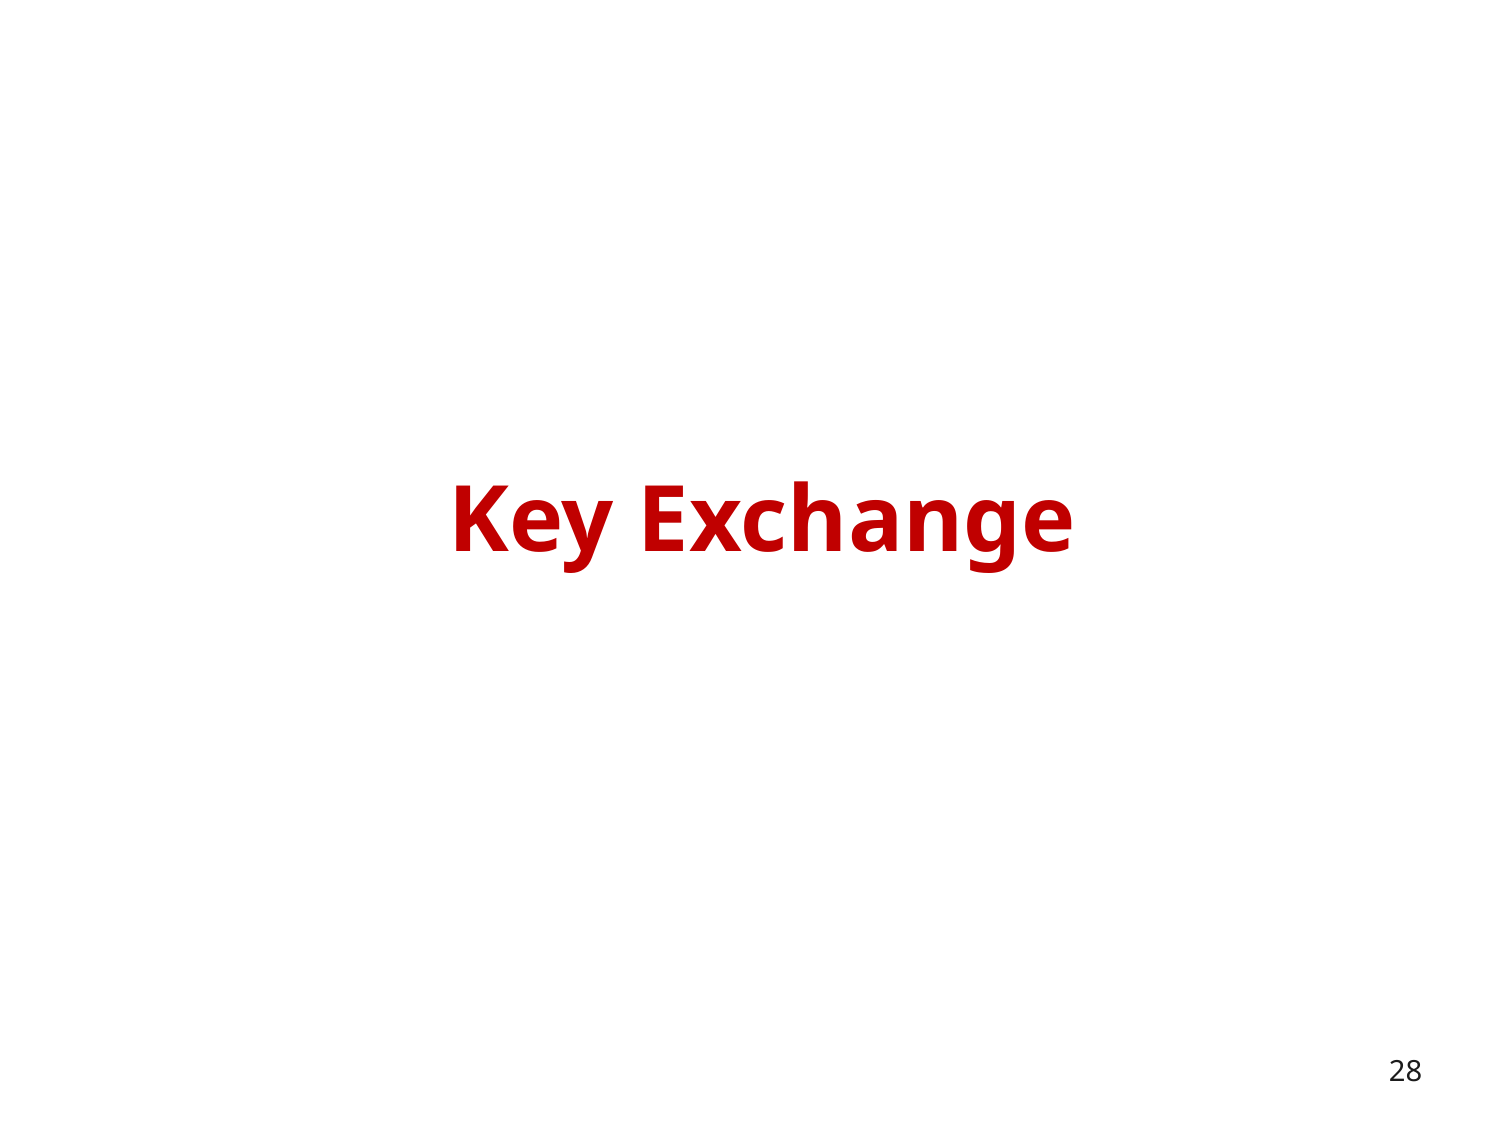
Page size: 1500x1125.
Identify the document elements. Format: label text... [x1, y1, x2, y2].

title Key Exchange [124, 337, 1401, 578]
slide_number 28 [1124, 1024, 1438, 1101]
